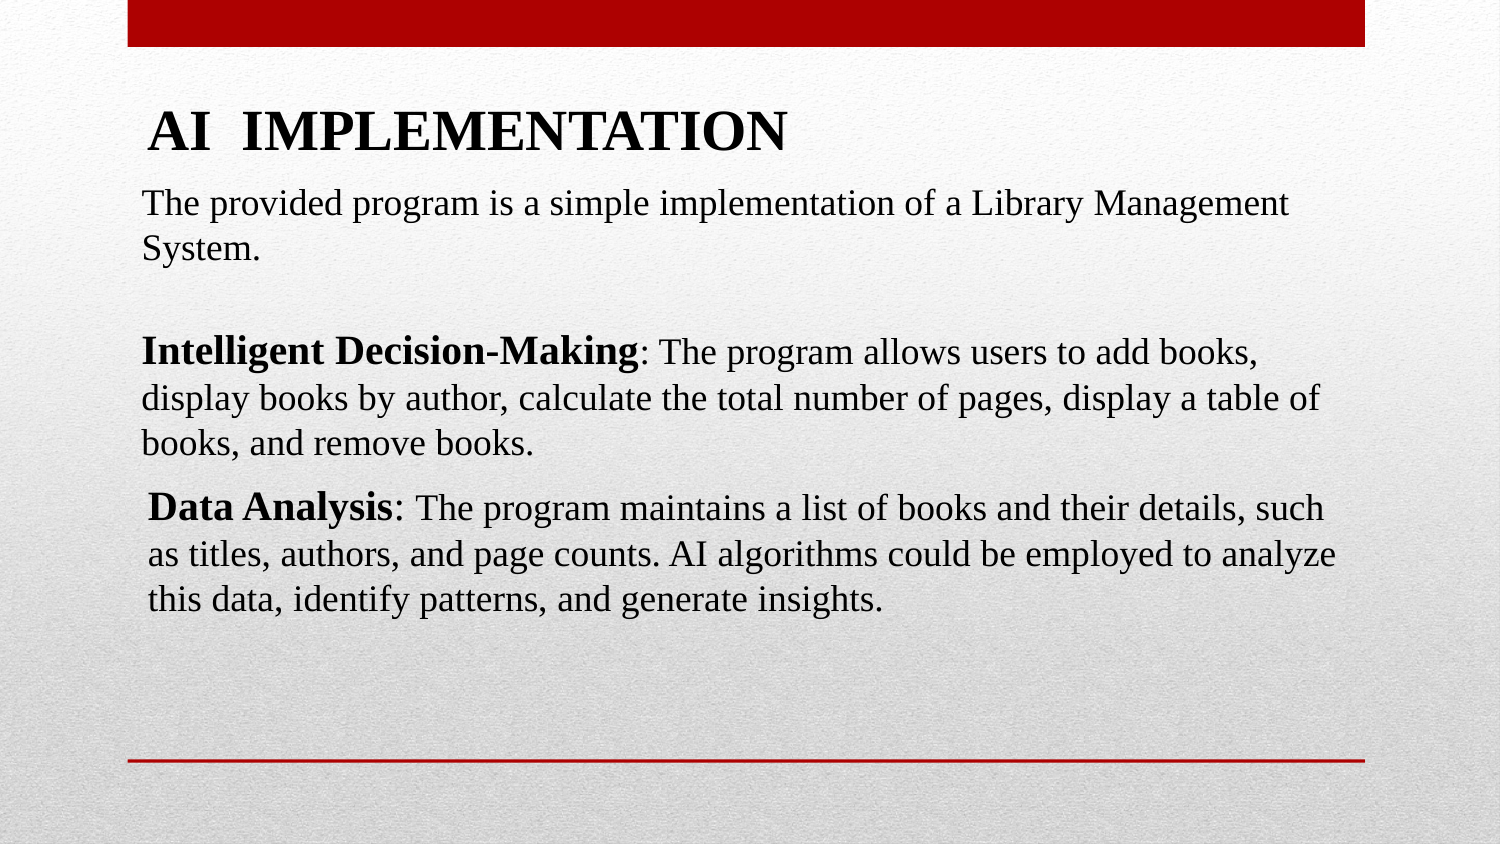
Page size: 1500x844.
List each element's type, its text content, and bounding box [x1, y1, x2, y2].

text_box The provided program is a simple implementation of a Library Management System. [126, 170, 1399, 275]
text_box Data Analysis: The program maintains a list of books and their details, such as titles, authors, and page counts. AI algorithms could be employed to analyze this data, identify patterns, and generate insights. [133, 471, 1361, 627]
text_box AI IMPLEMENTATION [133, 84, 975, 170]
text_box Intelligent Decision-Making: The program allows users to add books, display books by author, calculate the total number of pages, display a table of books, and remove books. [126, 315, 1363, 471]
